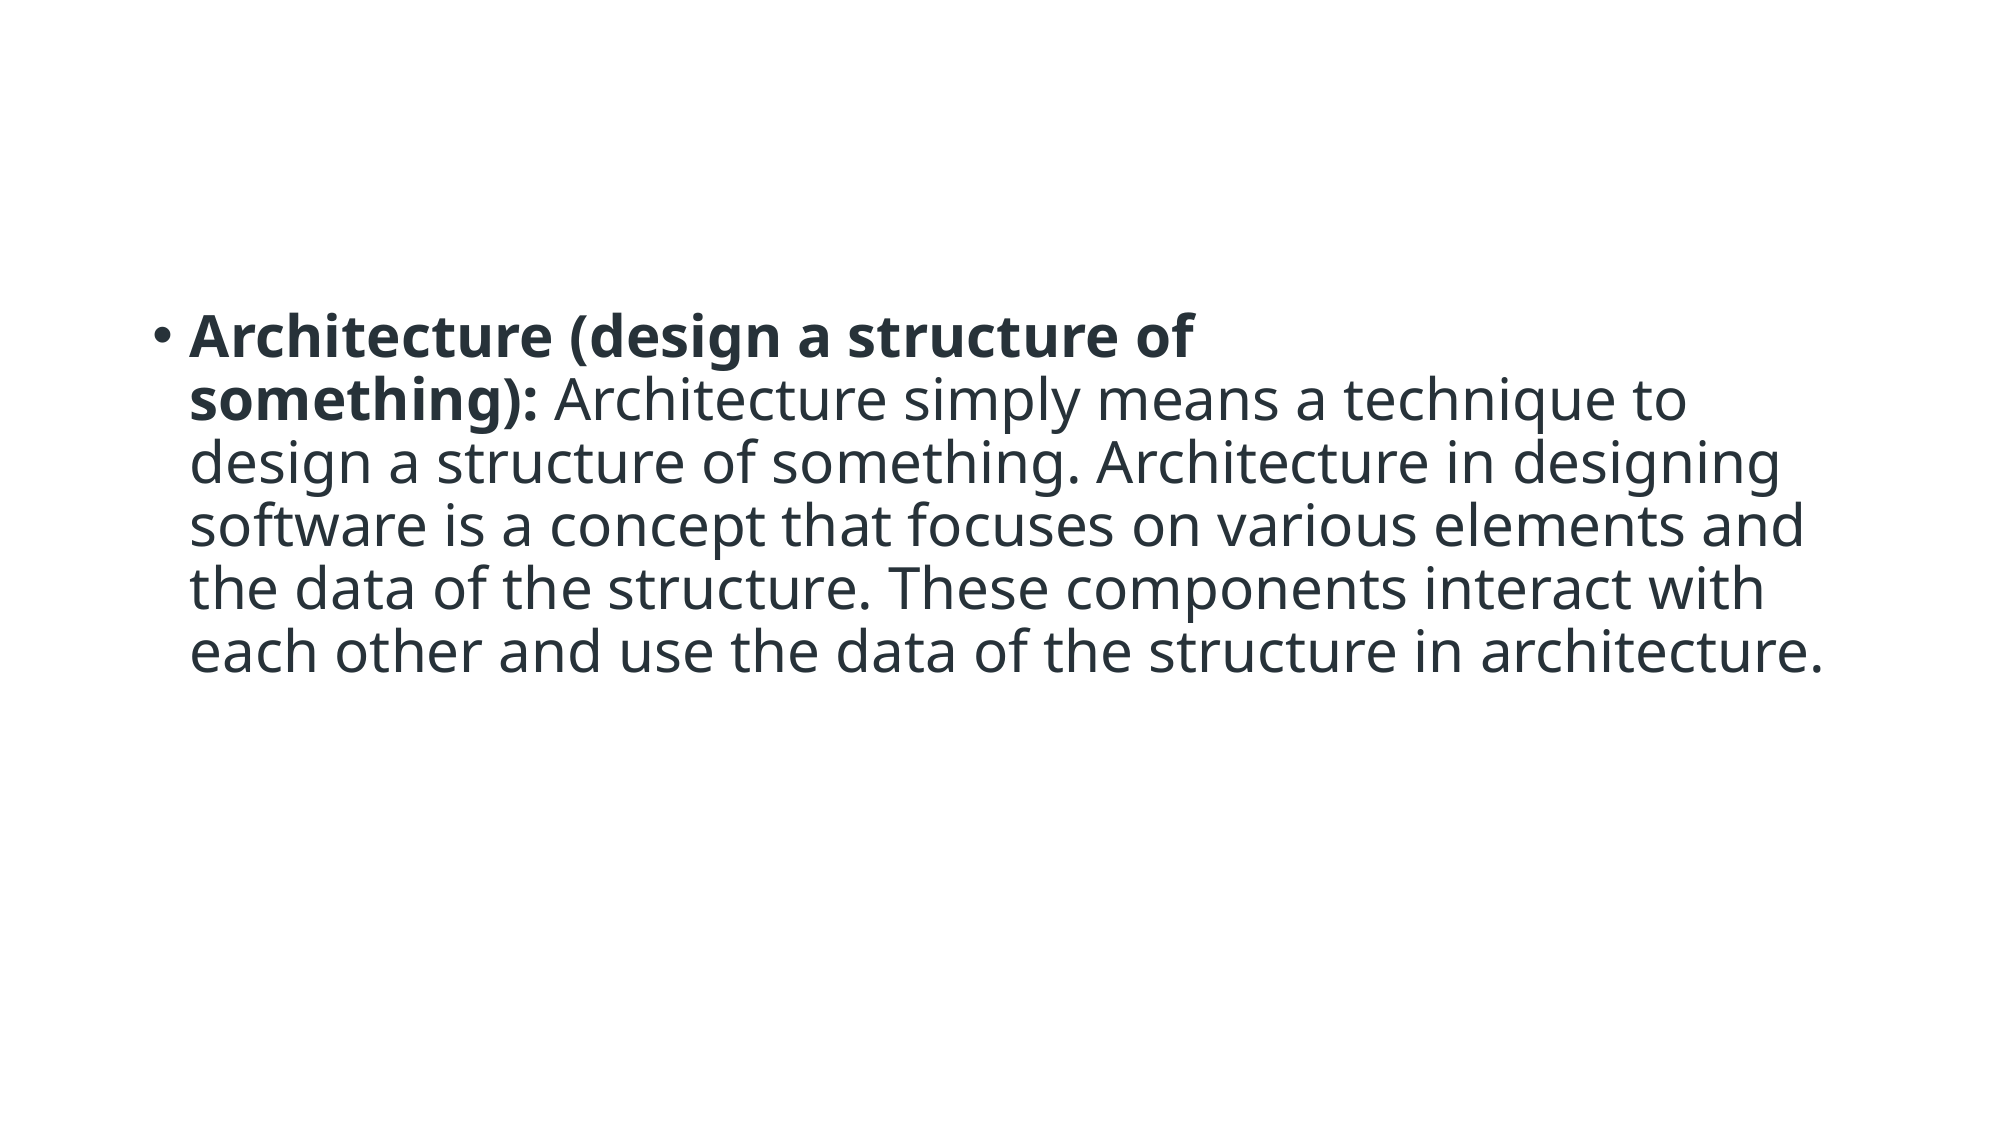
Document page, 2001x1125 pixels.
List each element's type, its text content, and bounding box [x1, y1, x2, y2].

list Architecture (design a structure of something): Architecture simply means a technique to design a structure of something. Architecture in designing software is a concept that focuses on various elements and the data of the structure. These components interact with each other and use the data of the structure in architecture. [137, 299, 1863, 1014]
